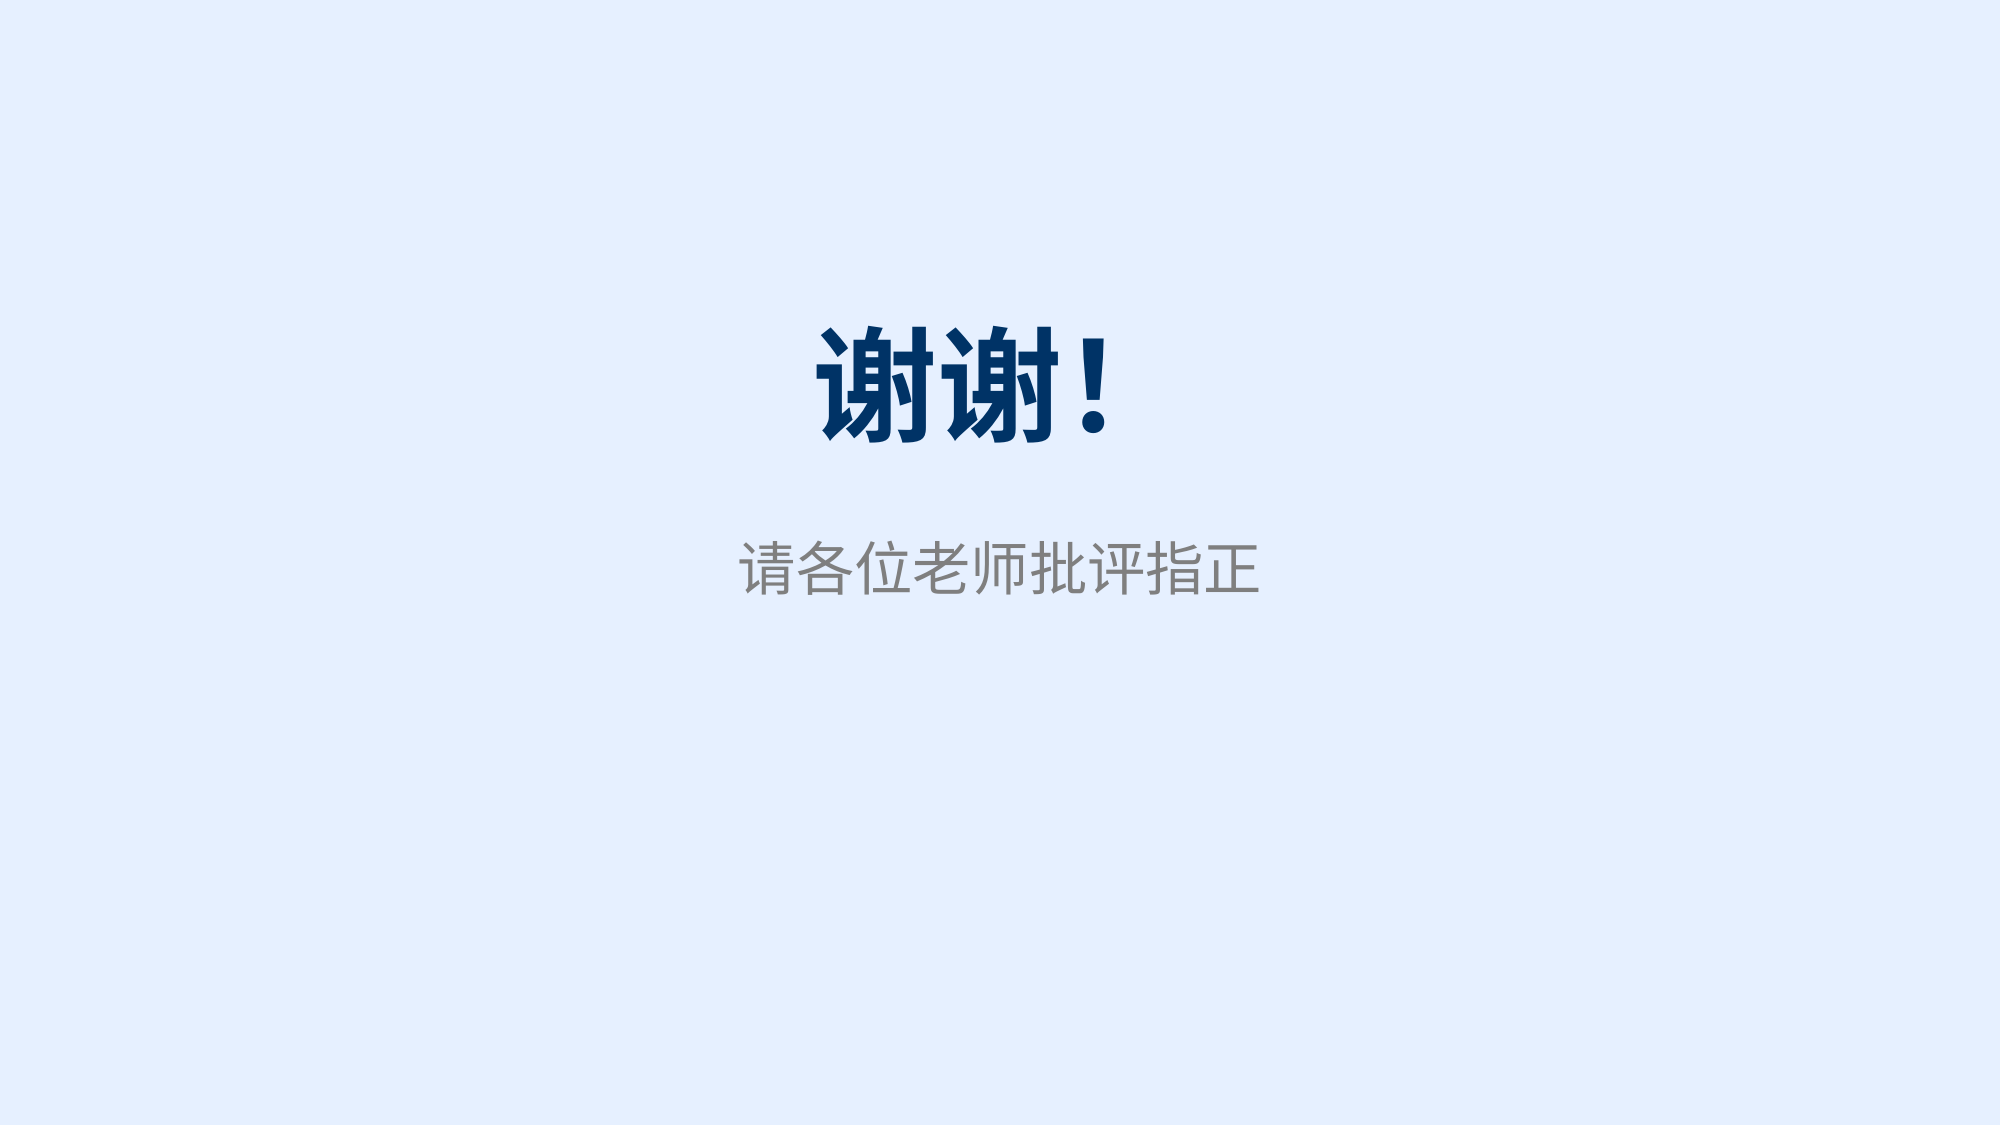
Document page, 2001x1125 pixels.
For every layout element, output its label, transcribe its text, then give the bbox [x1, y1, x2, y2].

text_box 谢谢！ [797, 299, 1203, 465]
text_box 请各位老师批评指正 [722, 525, 1277, 610]
